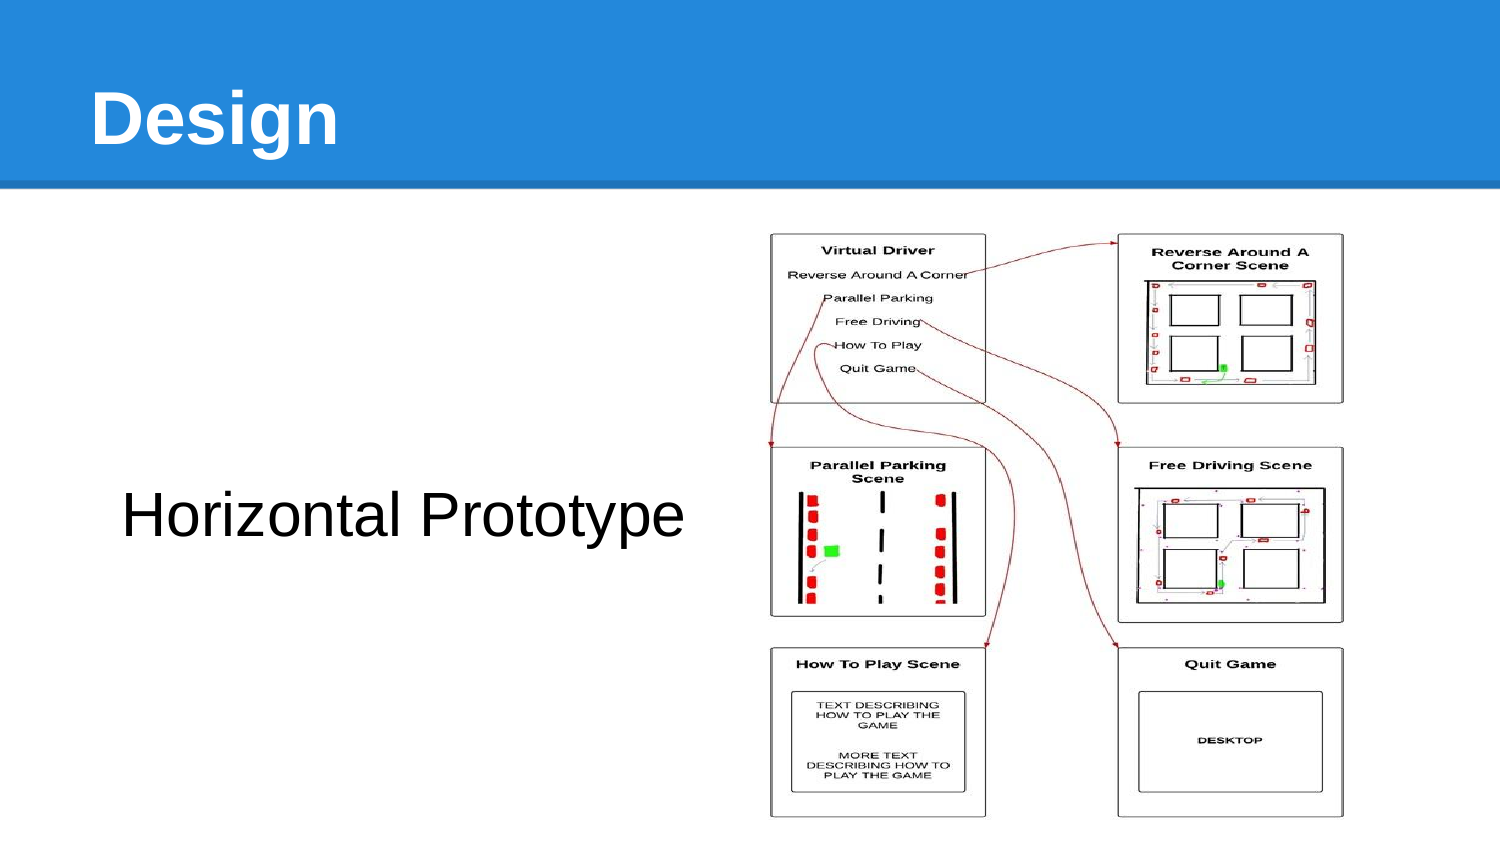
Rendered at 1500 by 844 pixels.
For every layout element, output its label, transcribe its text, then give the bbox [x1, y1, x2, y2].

title Design [75, 33, 1425, 175]
list Horizontal Prototype [75, 196, 689, 808]
picture [690, 196, 1426, 844]
